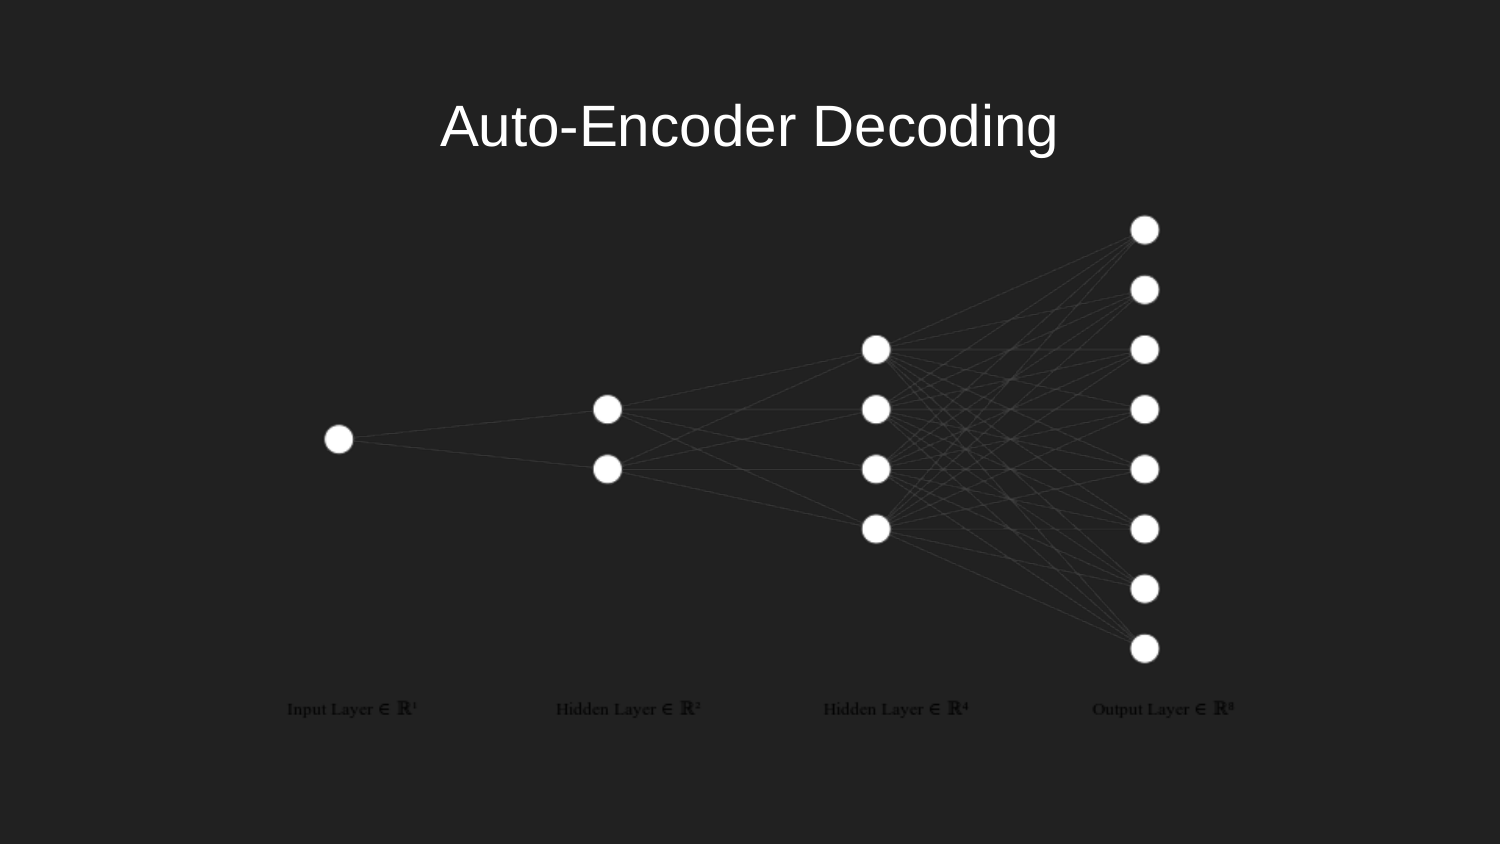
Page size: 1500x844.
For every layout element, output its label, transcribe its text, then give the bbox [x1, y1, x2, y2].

picture [242, 198, 1258, 762]
title Auto-Encoder Decoding [51, 72, 1449, 167]
